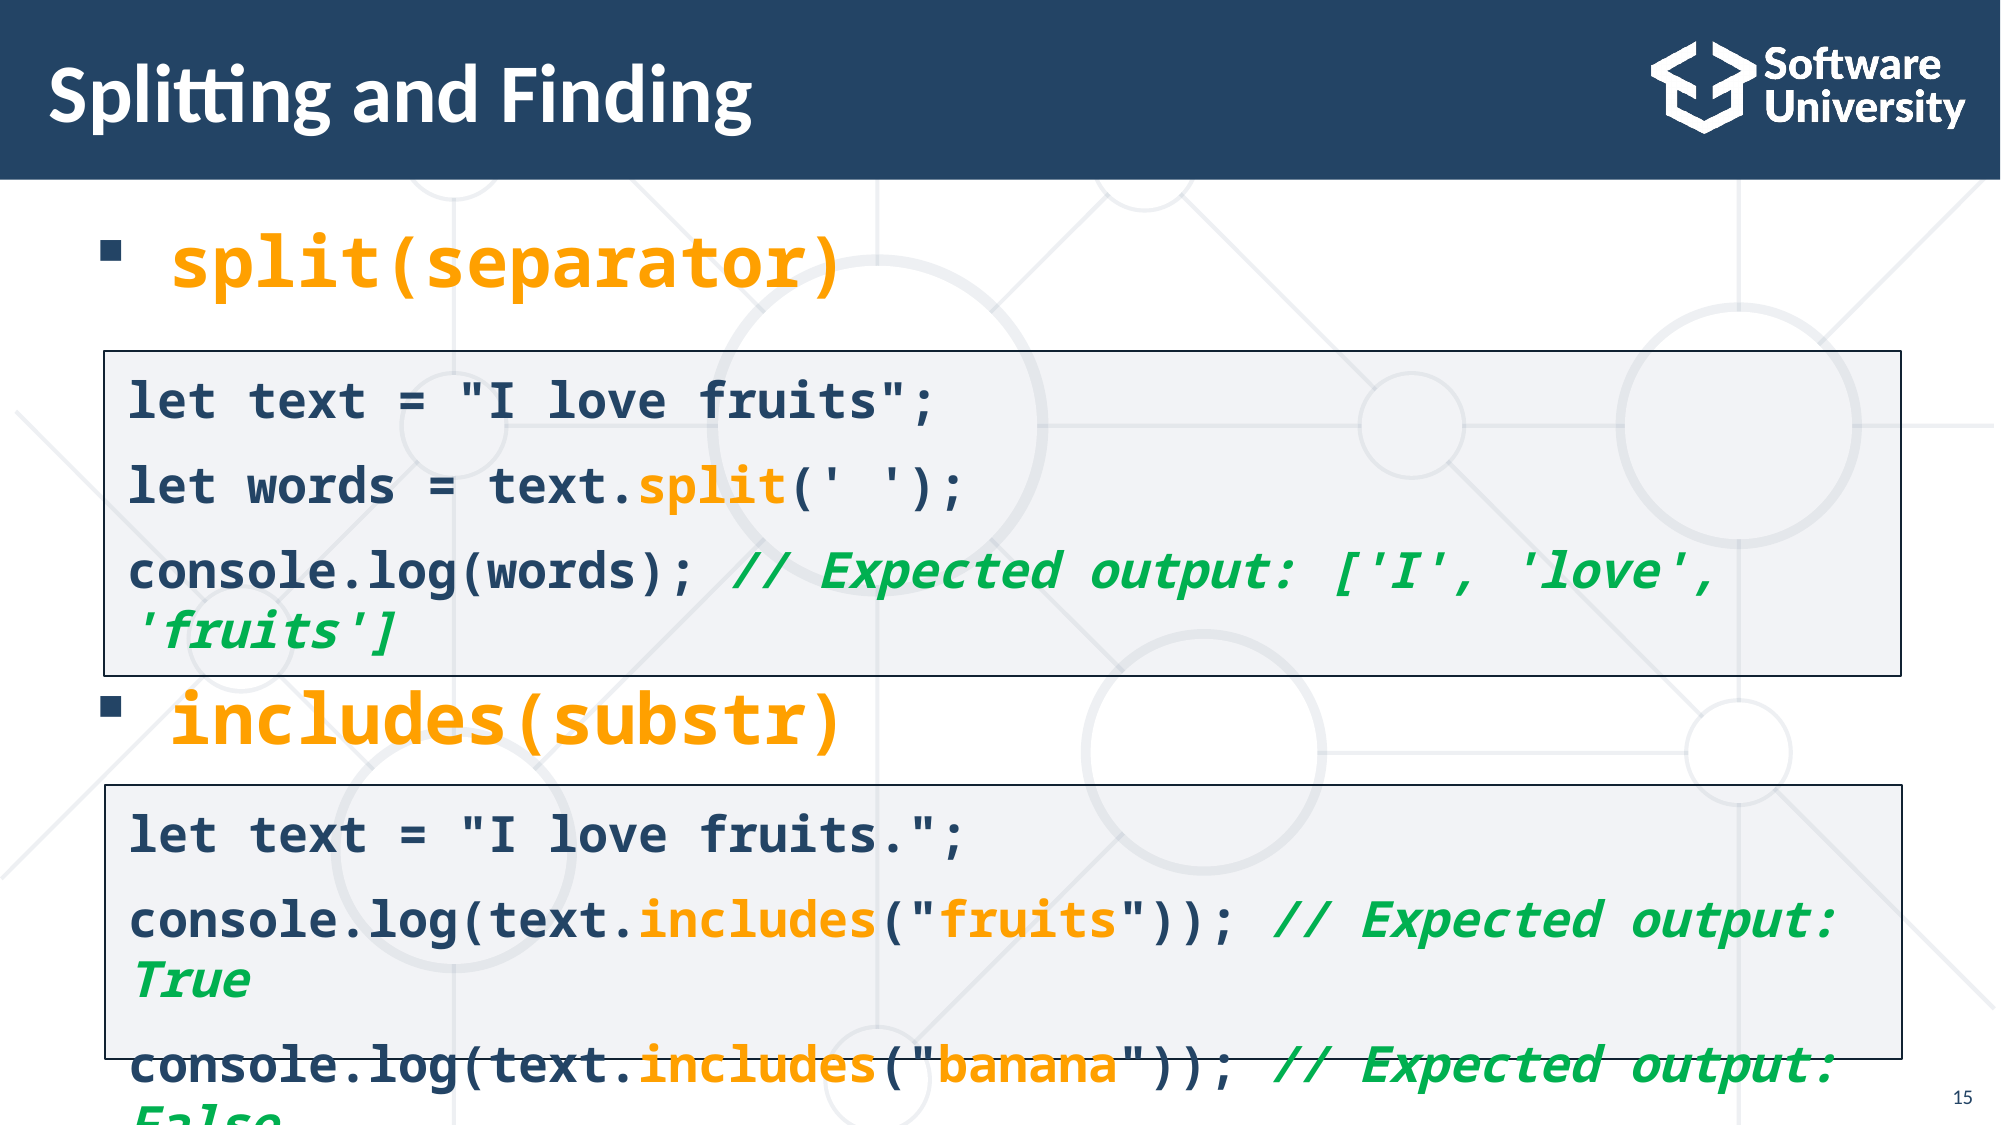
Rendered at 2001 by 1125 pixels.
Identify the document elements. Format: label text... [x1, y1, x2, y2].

list split(separator) includes(substr) [76, 207, 1898, 1101]
text_box let text = "I love fruits"; let words = text.split(' '); console.log(words); // Expected output: ['I', 'love', 'fruits'] [104, 350, 1902, 677]
picture [1651, 41, 1966, 134]
title Splitting and Finding [31, 16, 1625, 162]
slide_number 15 [1927, 1067, 1989, 1117]
list let text = "I love fruits."; console.log(text.includes("fruits")); // Expected output: True console.log(text.includes("banana")); // Expected output: False [104, 784, 1903, 1060]
